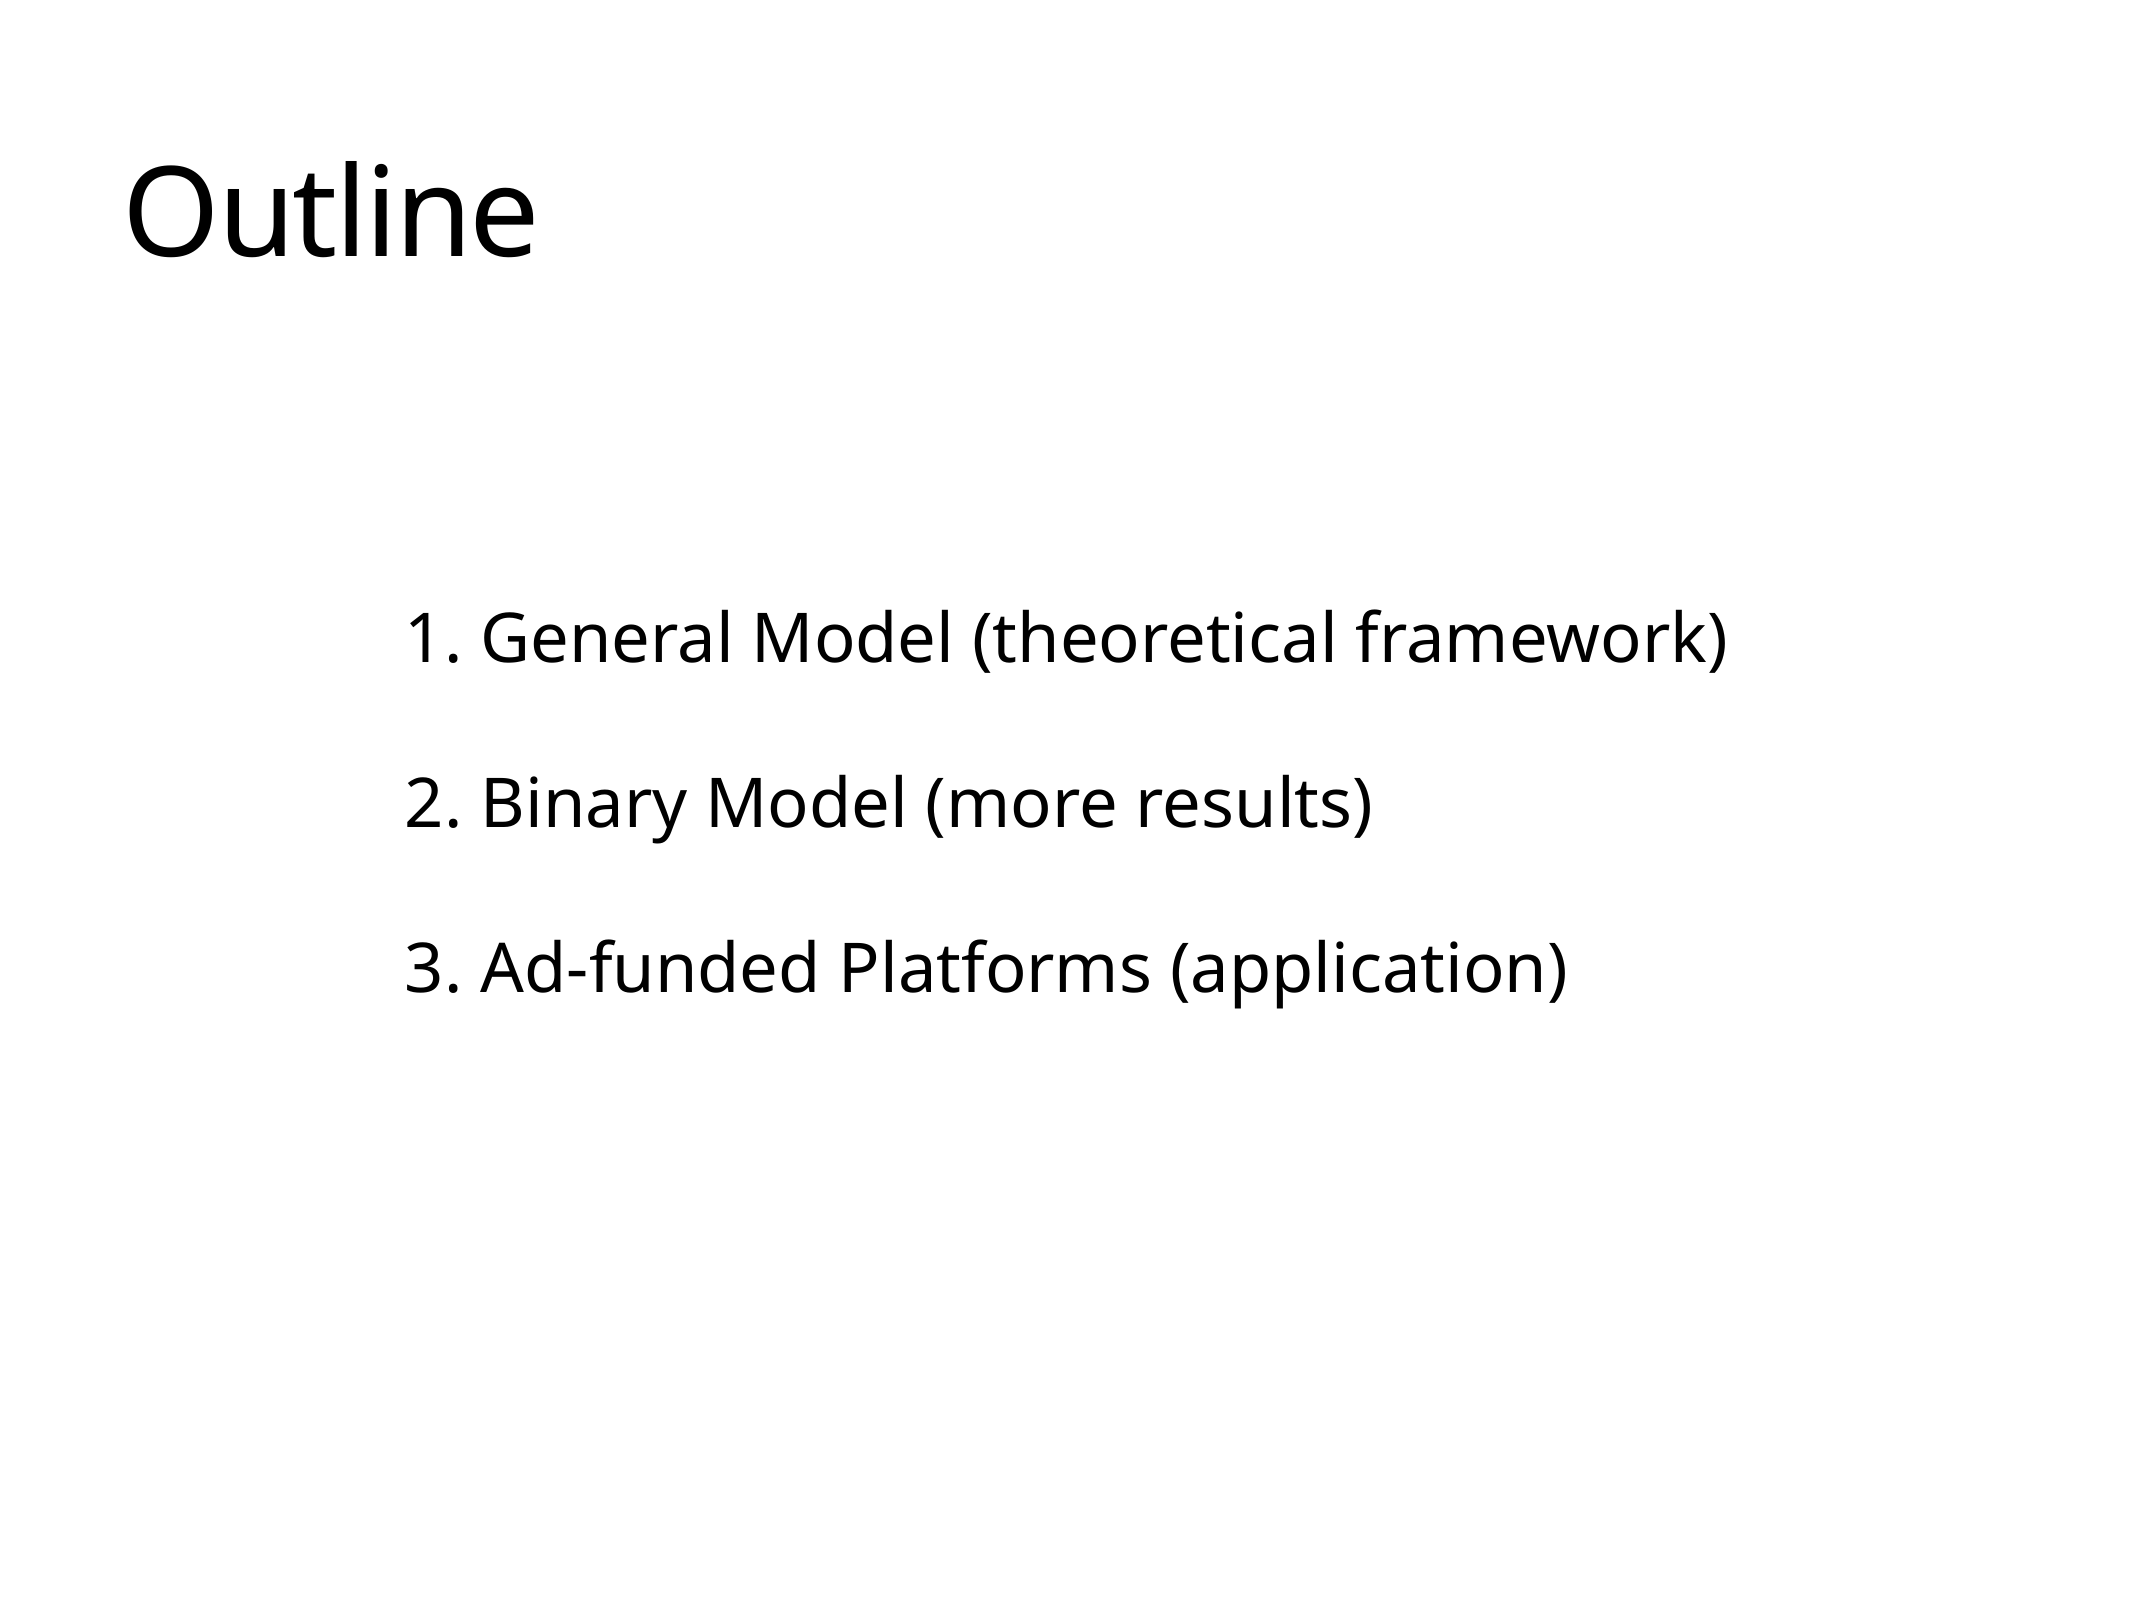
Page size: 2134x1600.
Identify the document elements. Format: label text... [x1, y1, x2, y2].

text_box General Model (theoretical framework) Binary Model (more results) Ad-funded Platforms (application) [396, 585, 1737, 1015]
title Outline [114, 151, 2020, 319]
